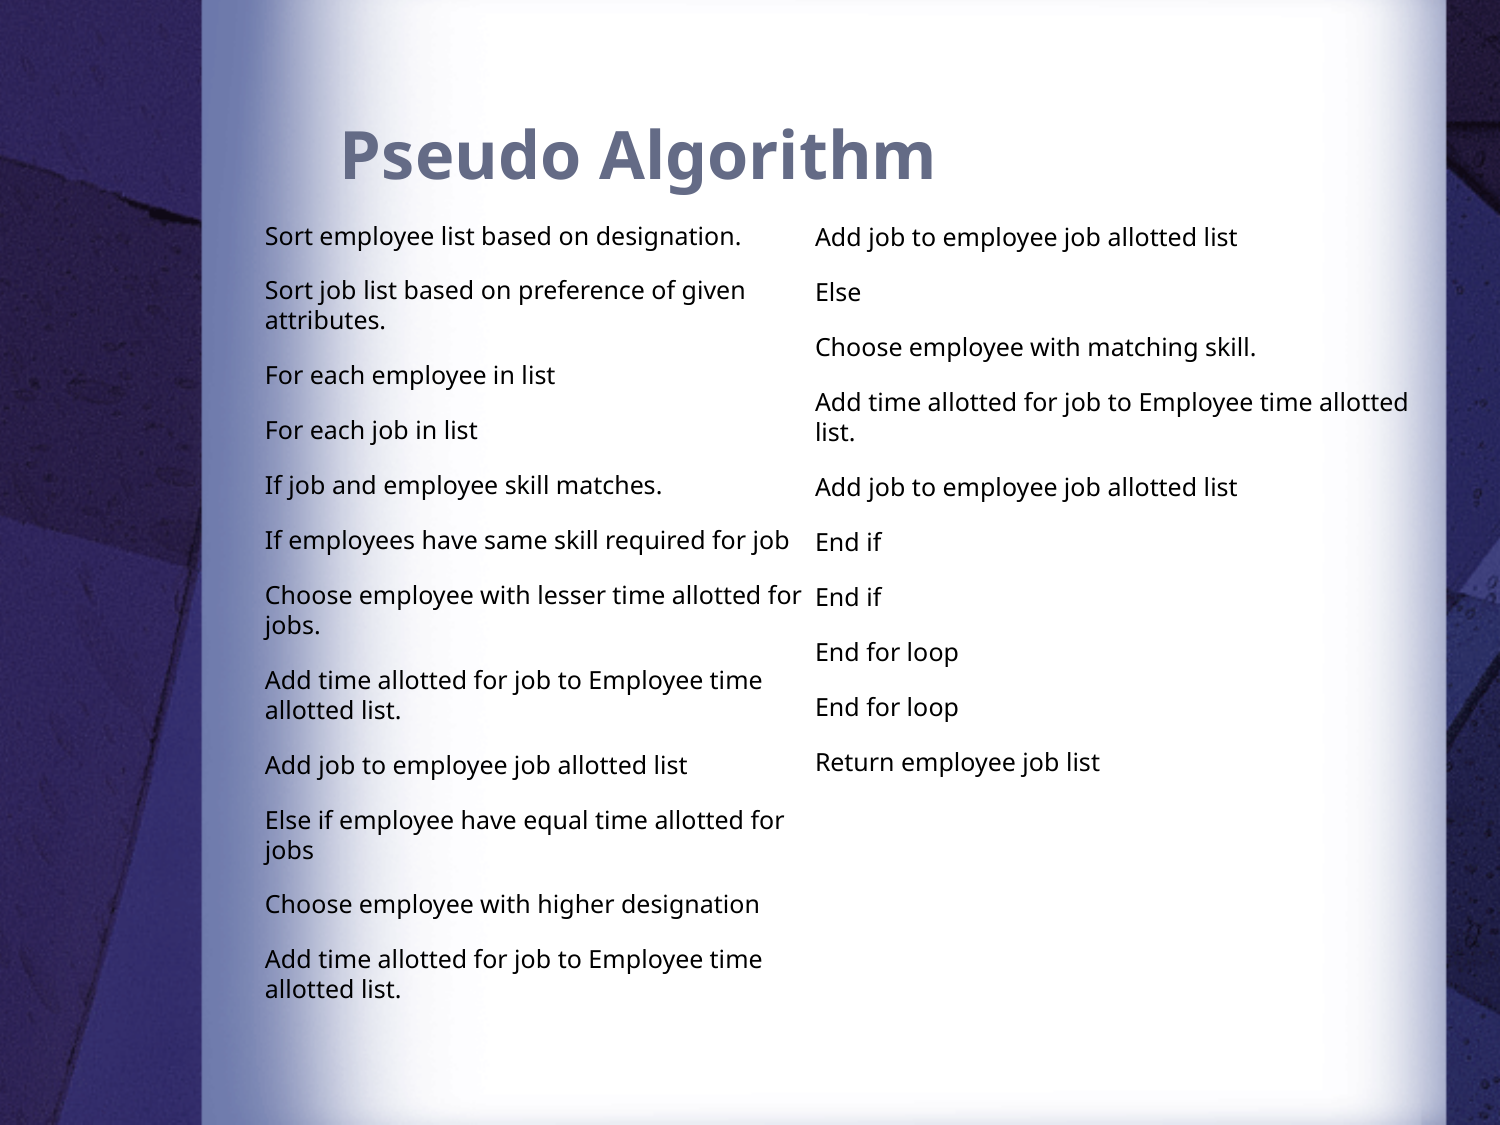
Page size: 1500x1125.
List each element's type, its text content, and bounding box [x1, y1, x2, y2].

text_box Add job to employee job allotted list Else Choose employee with matching skill. Add time allotted for job to Employee time allotted list. Add job to employee job allotted list End if End if End for loop End for loop Return employee job list [799, 214, 1463, 1125]
list Sort employee list based on designation. Sort job list based on preference of given attributes. For each employee in list For each job in list If job and employee skill matches. If employees have same skill required for job Choose employee with lesser time allotted for jobs. Add time allotted for job to Employee time allotted list. Add job to employee job allotted list Else if employee have equal time allotted for jobs Choose employee with higher designation Add time allotted for job to Employee time allotted list. [249, 212, 838, 1100]
picture [0, 0, 1500, 1125]
title Pseudo Algorithm [324, 37, 1400, 200]
